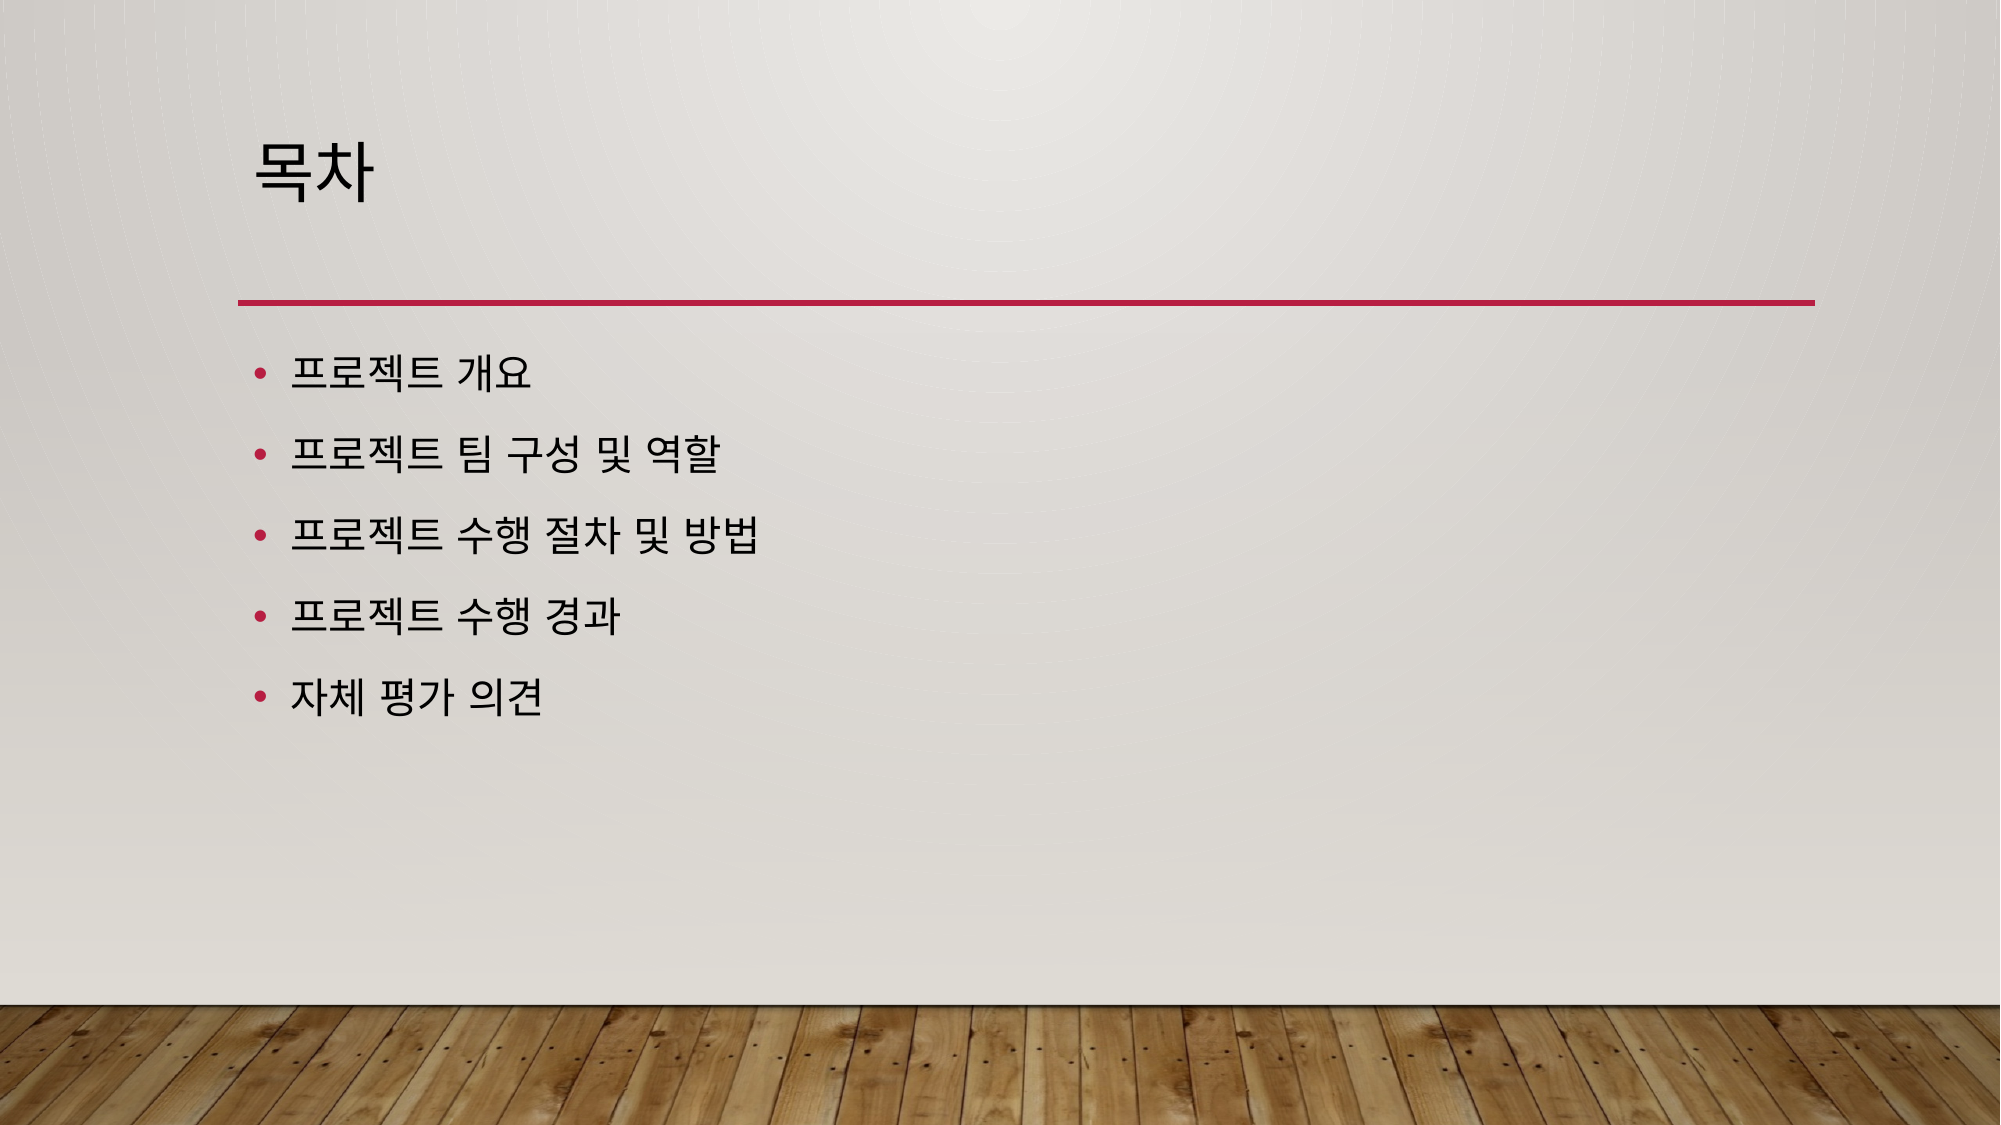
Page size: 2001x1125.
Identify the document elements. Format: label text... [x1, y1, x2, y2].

title 목차 [238, 131, 1814, 305]
picture [0, 1005, 2000, 1125]
list 프로젝트 개요 프로젝트 팀 구성 및 역할 프로젝트 수행 절차 및 방법 프로젝트 수행 경과 자체 평가 의견 [238, 330, 1814, 897]
